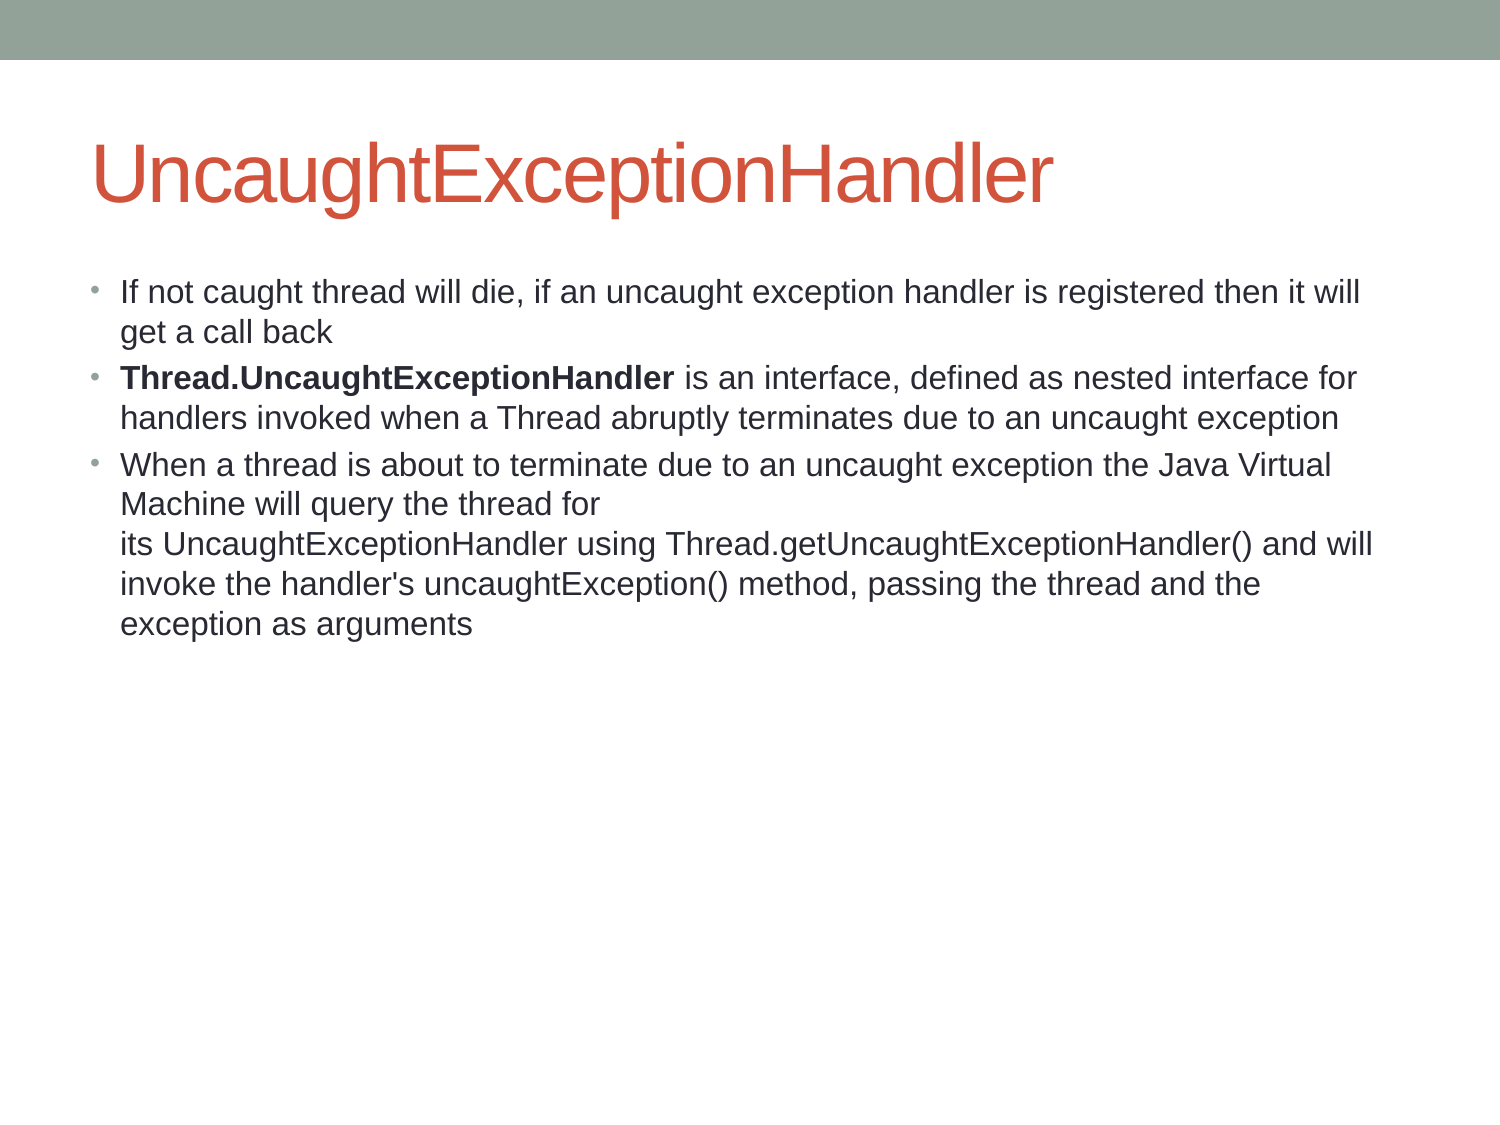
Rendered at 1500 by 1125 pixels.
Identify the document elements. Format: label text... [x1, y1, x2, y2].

title UncaughtExceptionHandler [75, 87, 1425, 250]
list If not caught thread will die, if an uncaught exception handler is registered then it will get a call back Thread.UncaughtExceptionHandler is an interface, defined as nested interface for handlers invoked when a Thread abruptly terminates due to an uncaught exception When a thread is about to terminate due to an uncaught exception the Java Virtual Machine will query the thread for its UncaughtExceptionHandler using Thread.getUncaughtExceptionHandler() and will invoke the handler's uncaughtException() method, passing the thread and the exception as arguments [75, 262, 1425, 1063]
